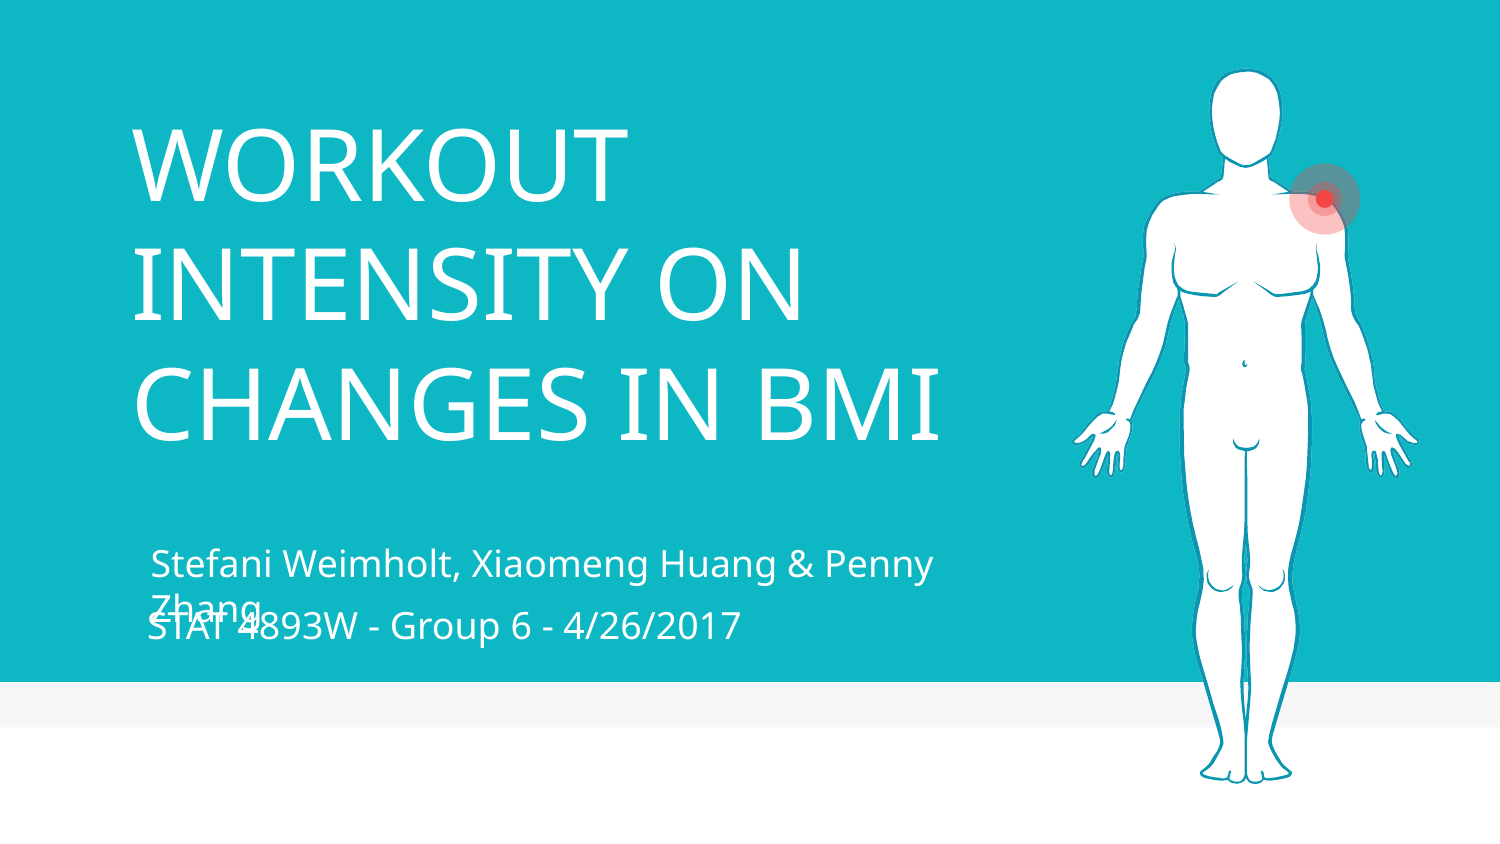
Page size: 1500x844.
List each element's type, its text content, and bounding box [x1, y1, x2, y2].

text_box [1071, 68, 1420, 785]
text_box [1288, 163, 1361, 235]
text_box Stefani Weimholt, Xiaomeng Huang & Penny Zhang [135, 524, 975, 587]
title WORKOUT INTENSITY ON CHANGES IN BMI [116, 285, 987, 476]
text_box STAT 4893W - Group 6 - 4/26/2017 [132, 587, 971, 650]
